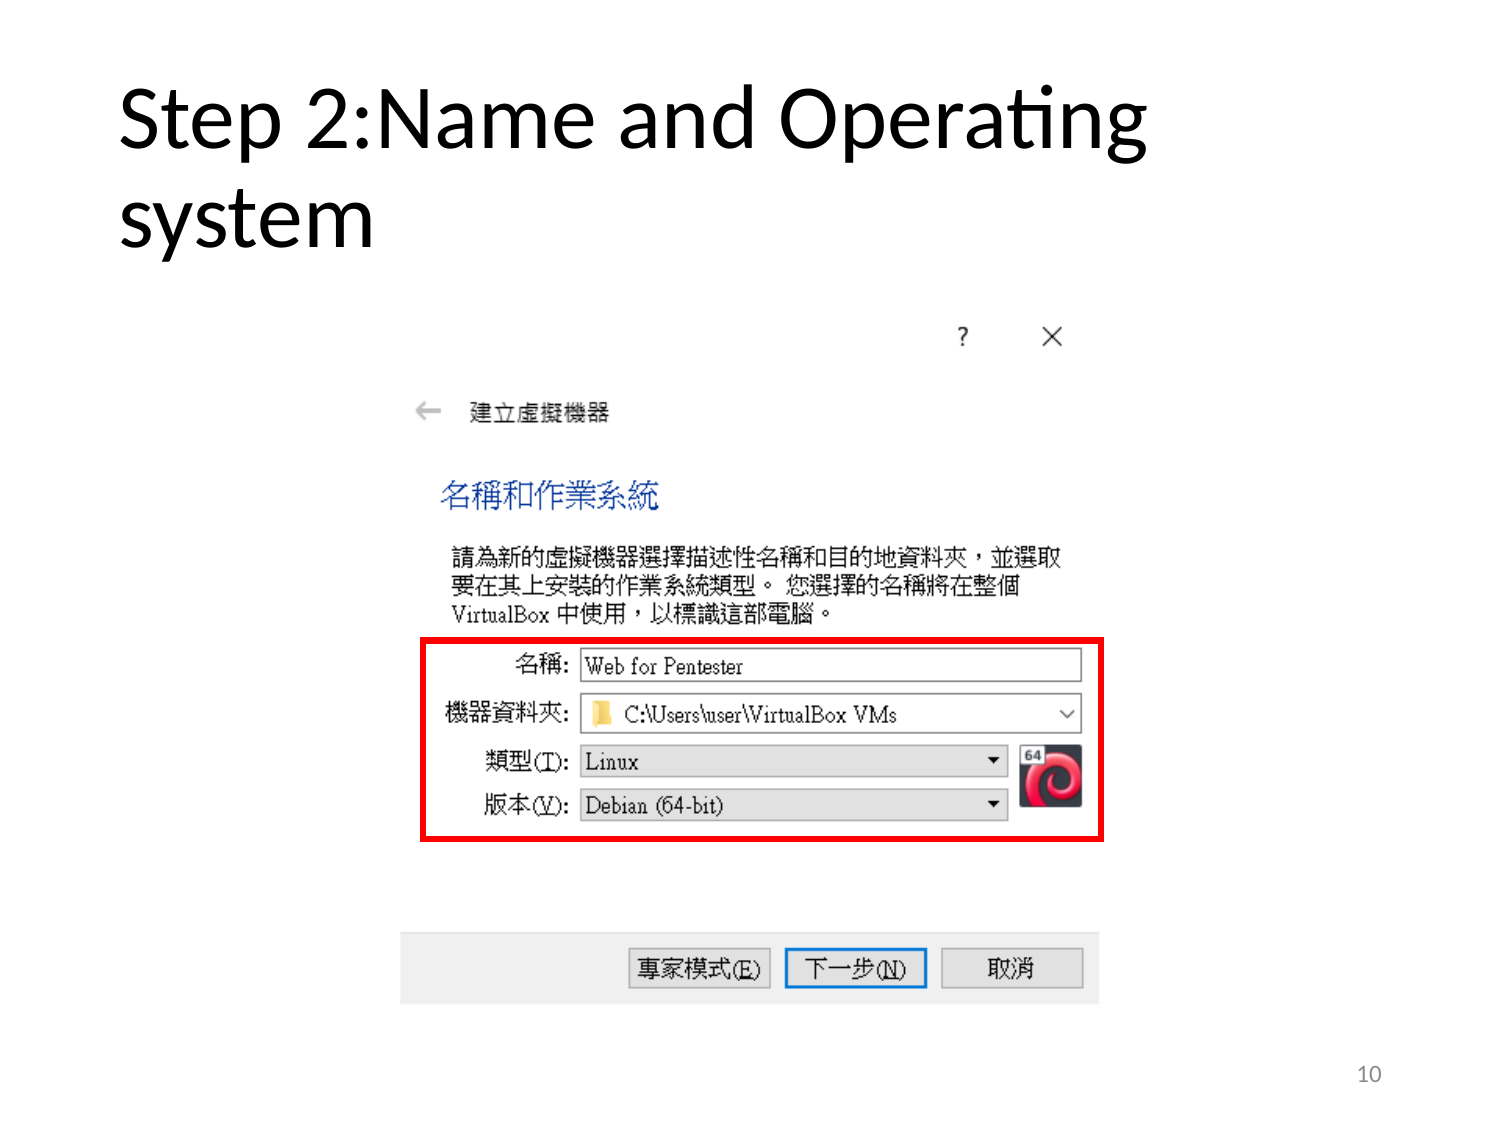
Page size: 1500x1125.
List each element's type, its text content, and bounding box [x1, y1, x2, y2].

title Step 2:Name and Operating system [103, 59, 1397, 278]
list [399, 307, 1101, 1006]
slide_number 10 [1059, 1042, 1397, 1103]
